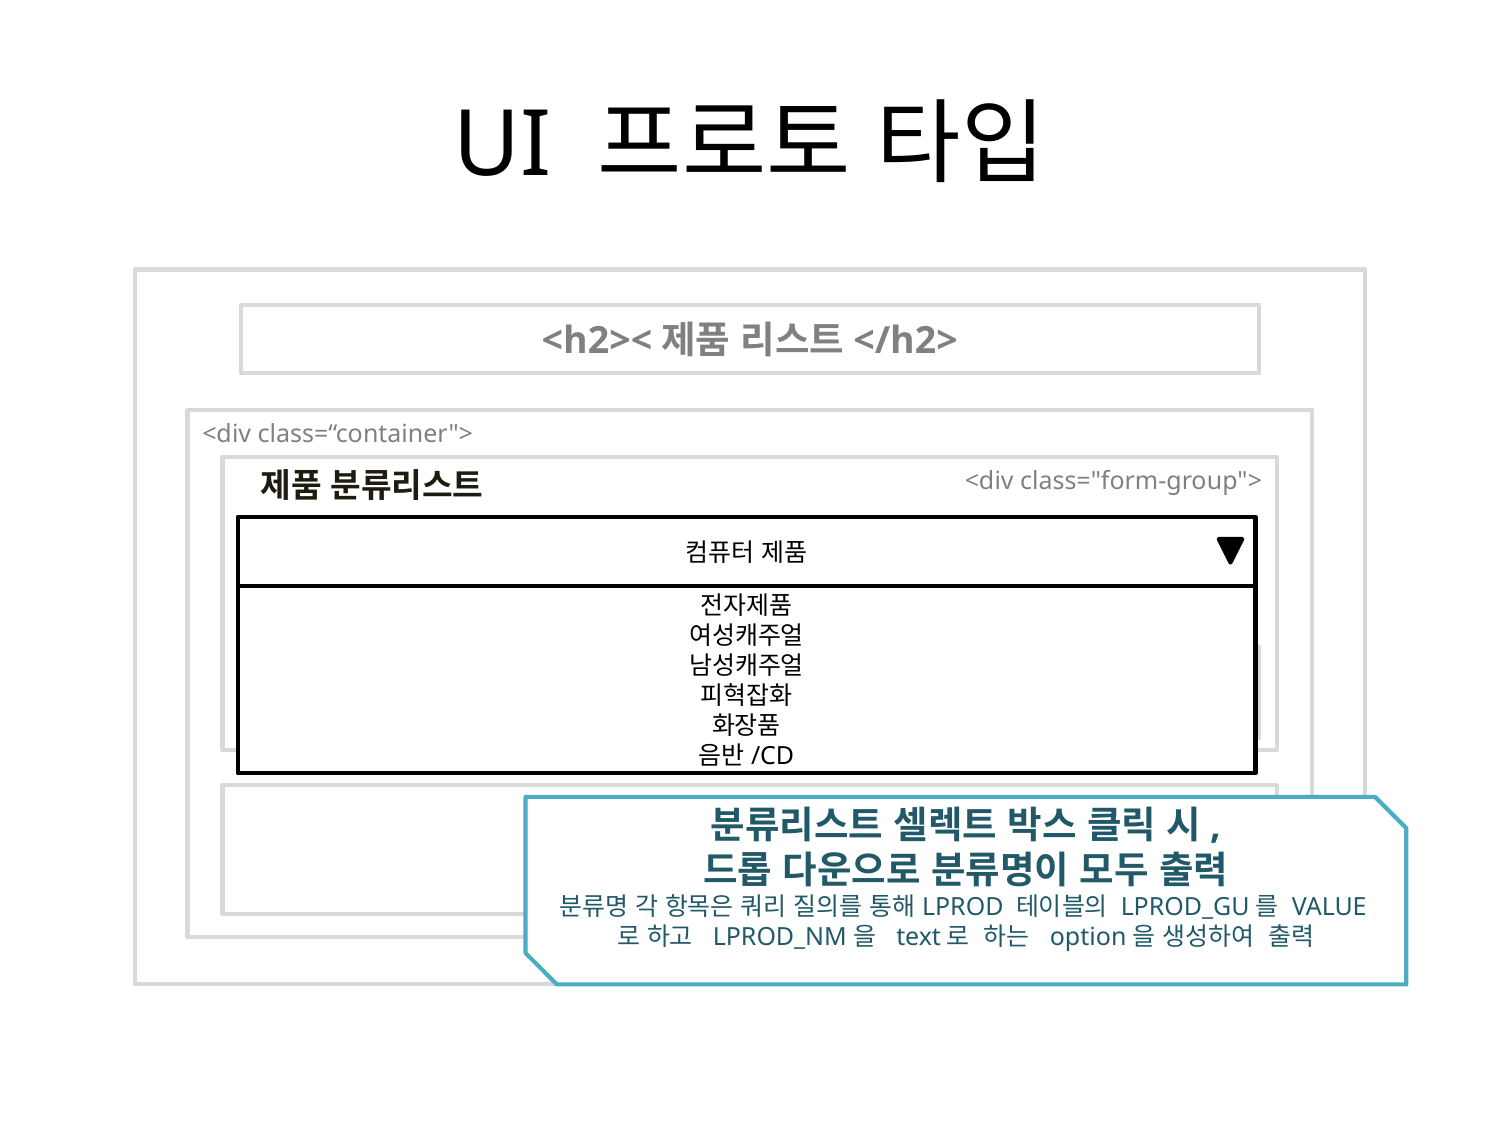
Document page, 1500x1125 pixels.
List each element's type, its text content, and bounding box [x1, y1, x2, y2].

text_box 분류리스트 셀렉트 박스 클릭 시, 드롭 다운으로 분류명이 모두 출력 분류명 각 항목은 쿼리 질의를 통해LPROD 테이블의 LPROD_GU를 VALUE로 하고 LPROD_NM을 text로 하는 option을 생성하여 출력 [1371, 794, 1409, 987]
title UI 프로토 타입 [75, 45, 1425, 233]
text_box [134, 269, 1366, 985]
